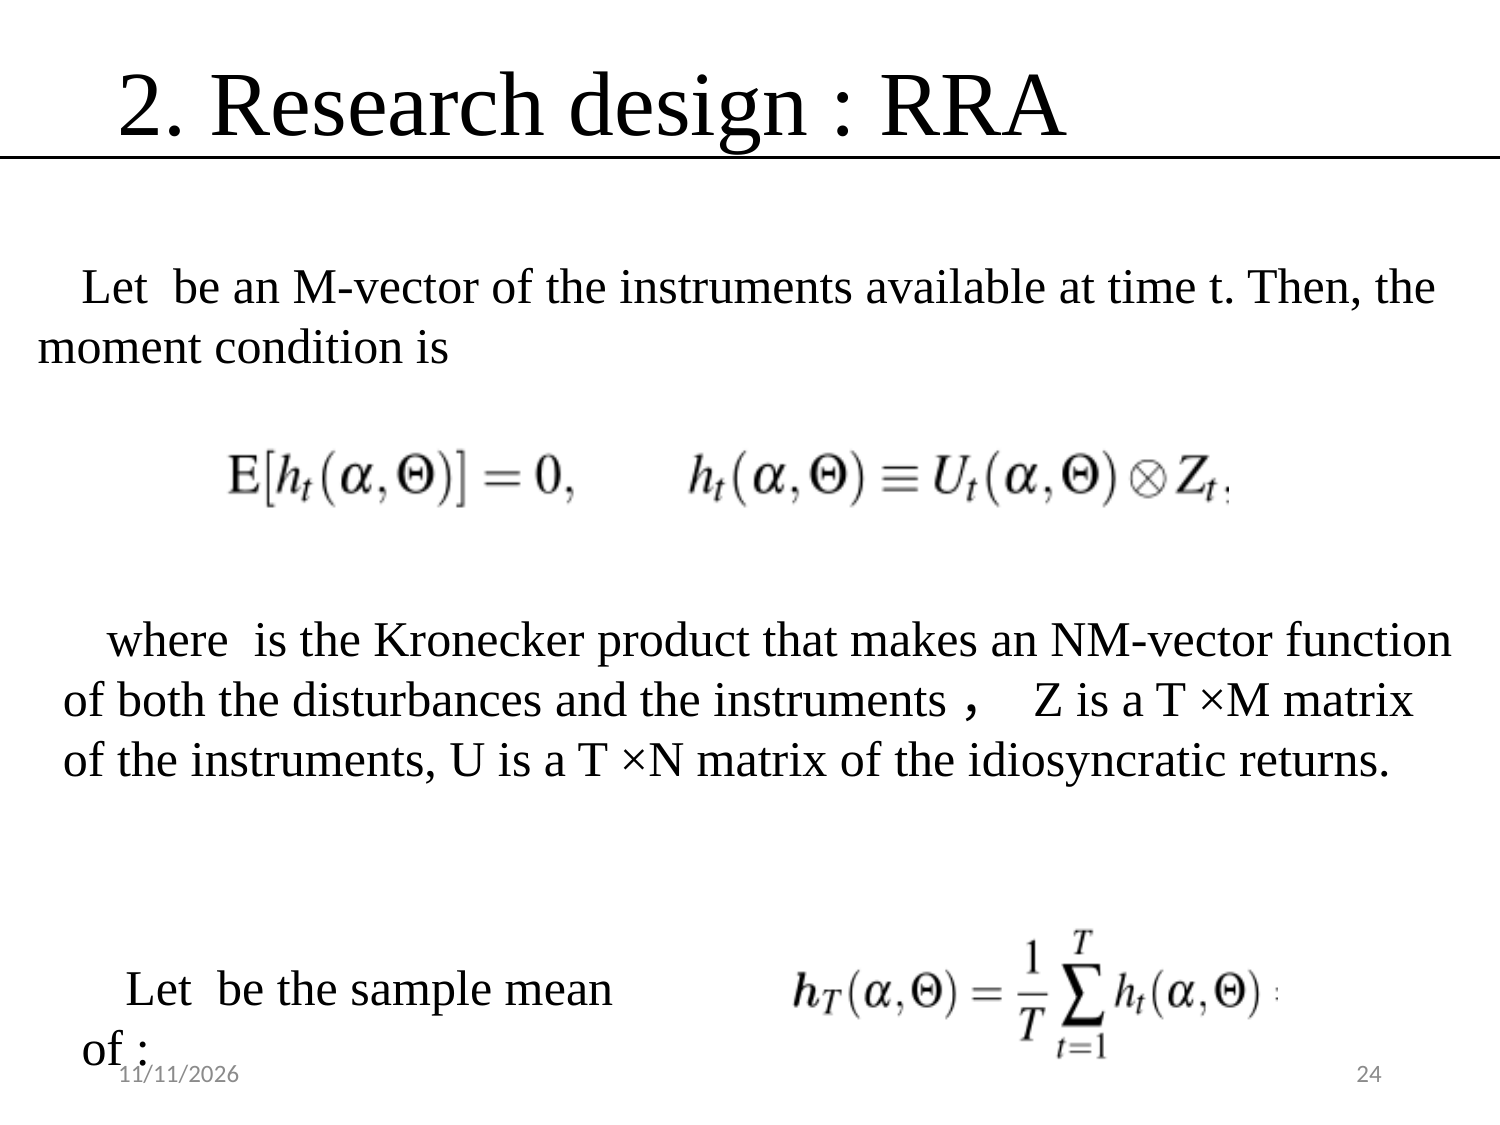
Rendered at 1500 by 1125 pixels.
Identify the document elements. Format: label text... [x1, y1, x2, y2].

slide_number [103, 1042, 441, 1103]
slide_number 24 [1059, 1042, 1397, 1103]
text_box 2. Research design : RRA [103, 48, 1397, 153]
picture [777, 925, 1278, 1073]
picture [189, 422, 1229, 544]
